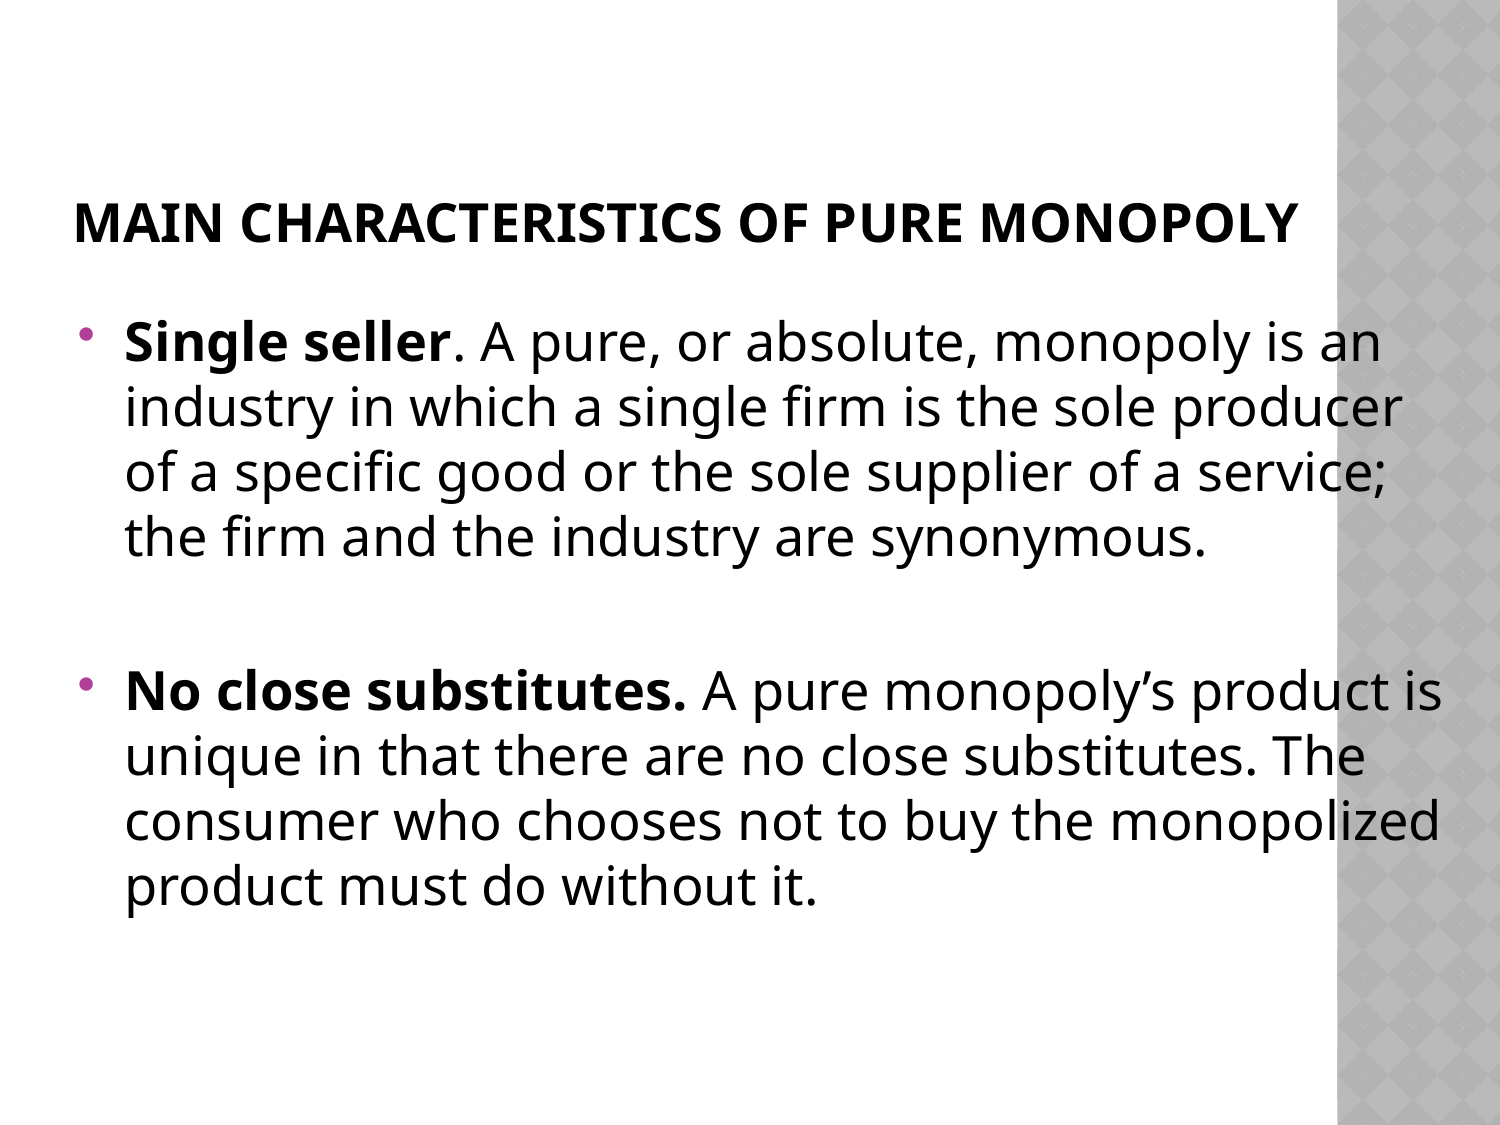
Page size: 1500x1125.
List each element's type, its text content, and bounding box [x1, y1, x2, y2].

title Main Characteristics of Pure Monopoly [64, 160, 1471, 254]
list Single seller. A pure, or absolute, monopoly is an industry in which a single firm is the sole producer of a specific good or the sole supplier of a service; the firm and the industry are synonymous. No close substitutes. A pure monopoly’s product is unique in that there are no close substitutes. The consumer who chooses not to buy the monopolized product must do without it. [64, 299, 1471, 1035]
